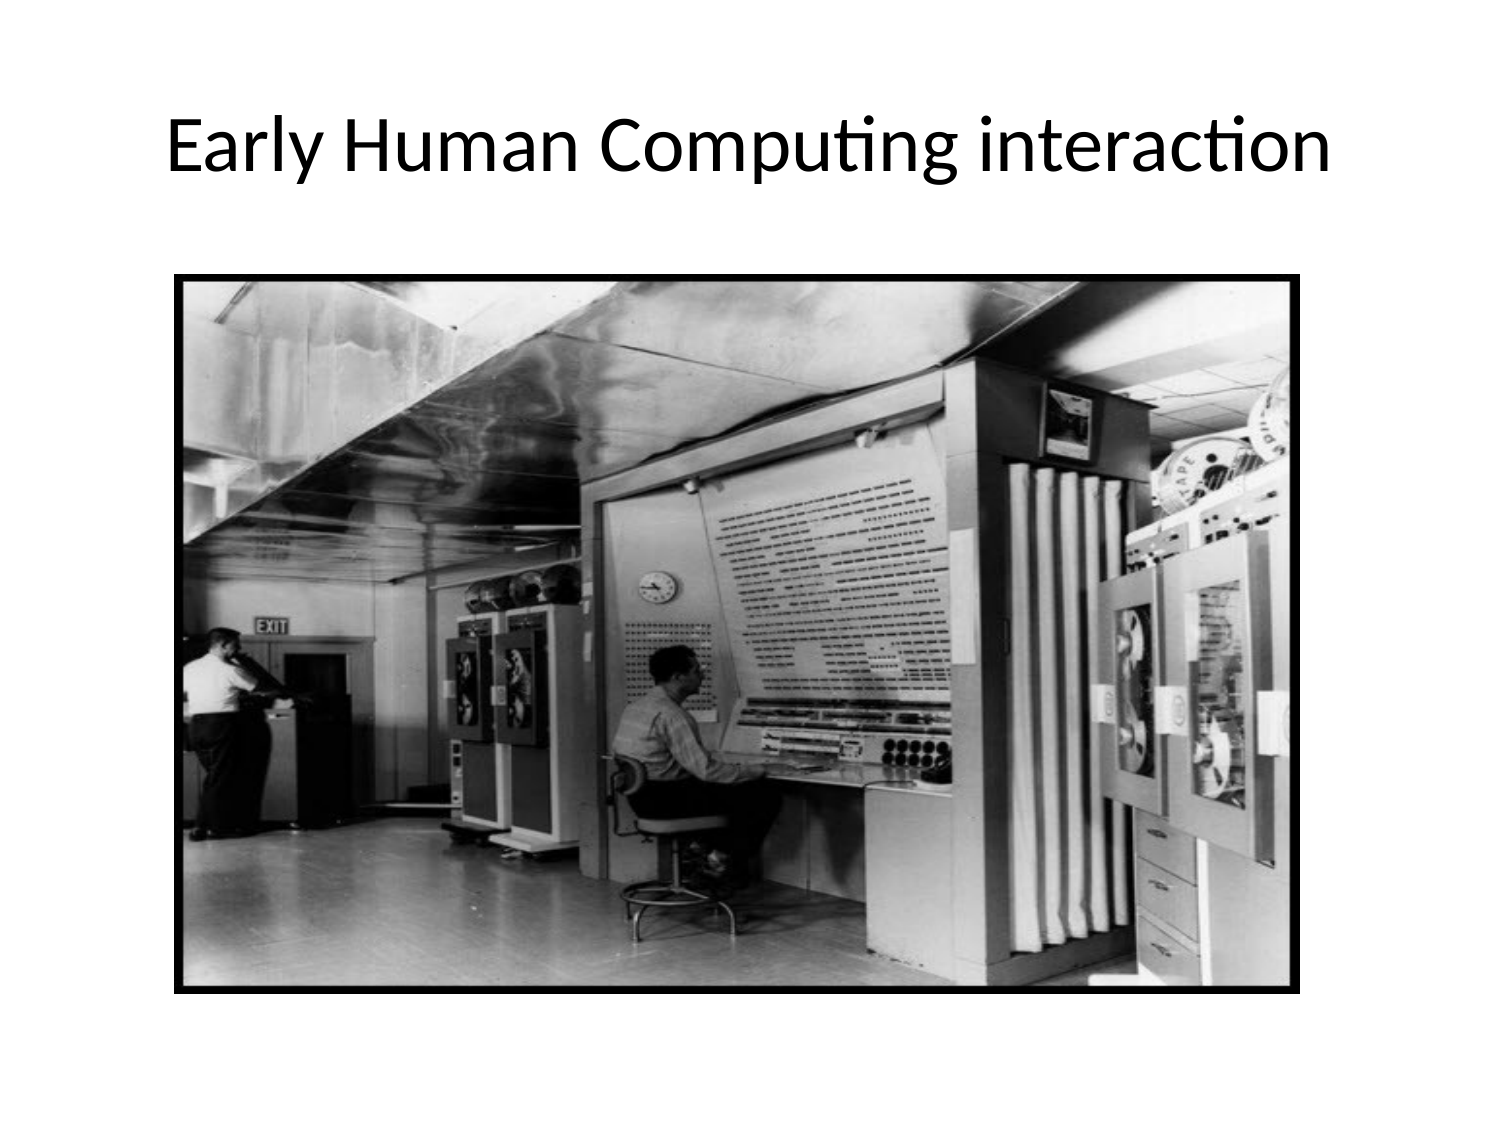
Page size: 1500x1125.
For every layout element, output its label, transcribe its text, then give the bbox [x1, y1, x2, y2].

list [174, 274, 1301, 994]
title Early Human Computing interaction [75, 45, 1425, 233]
